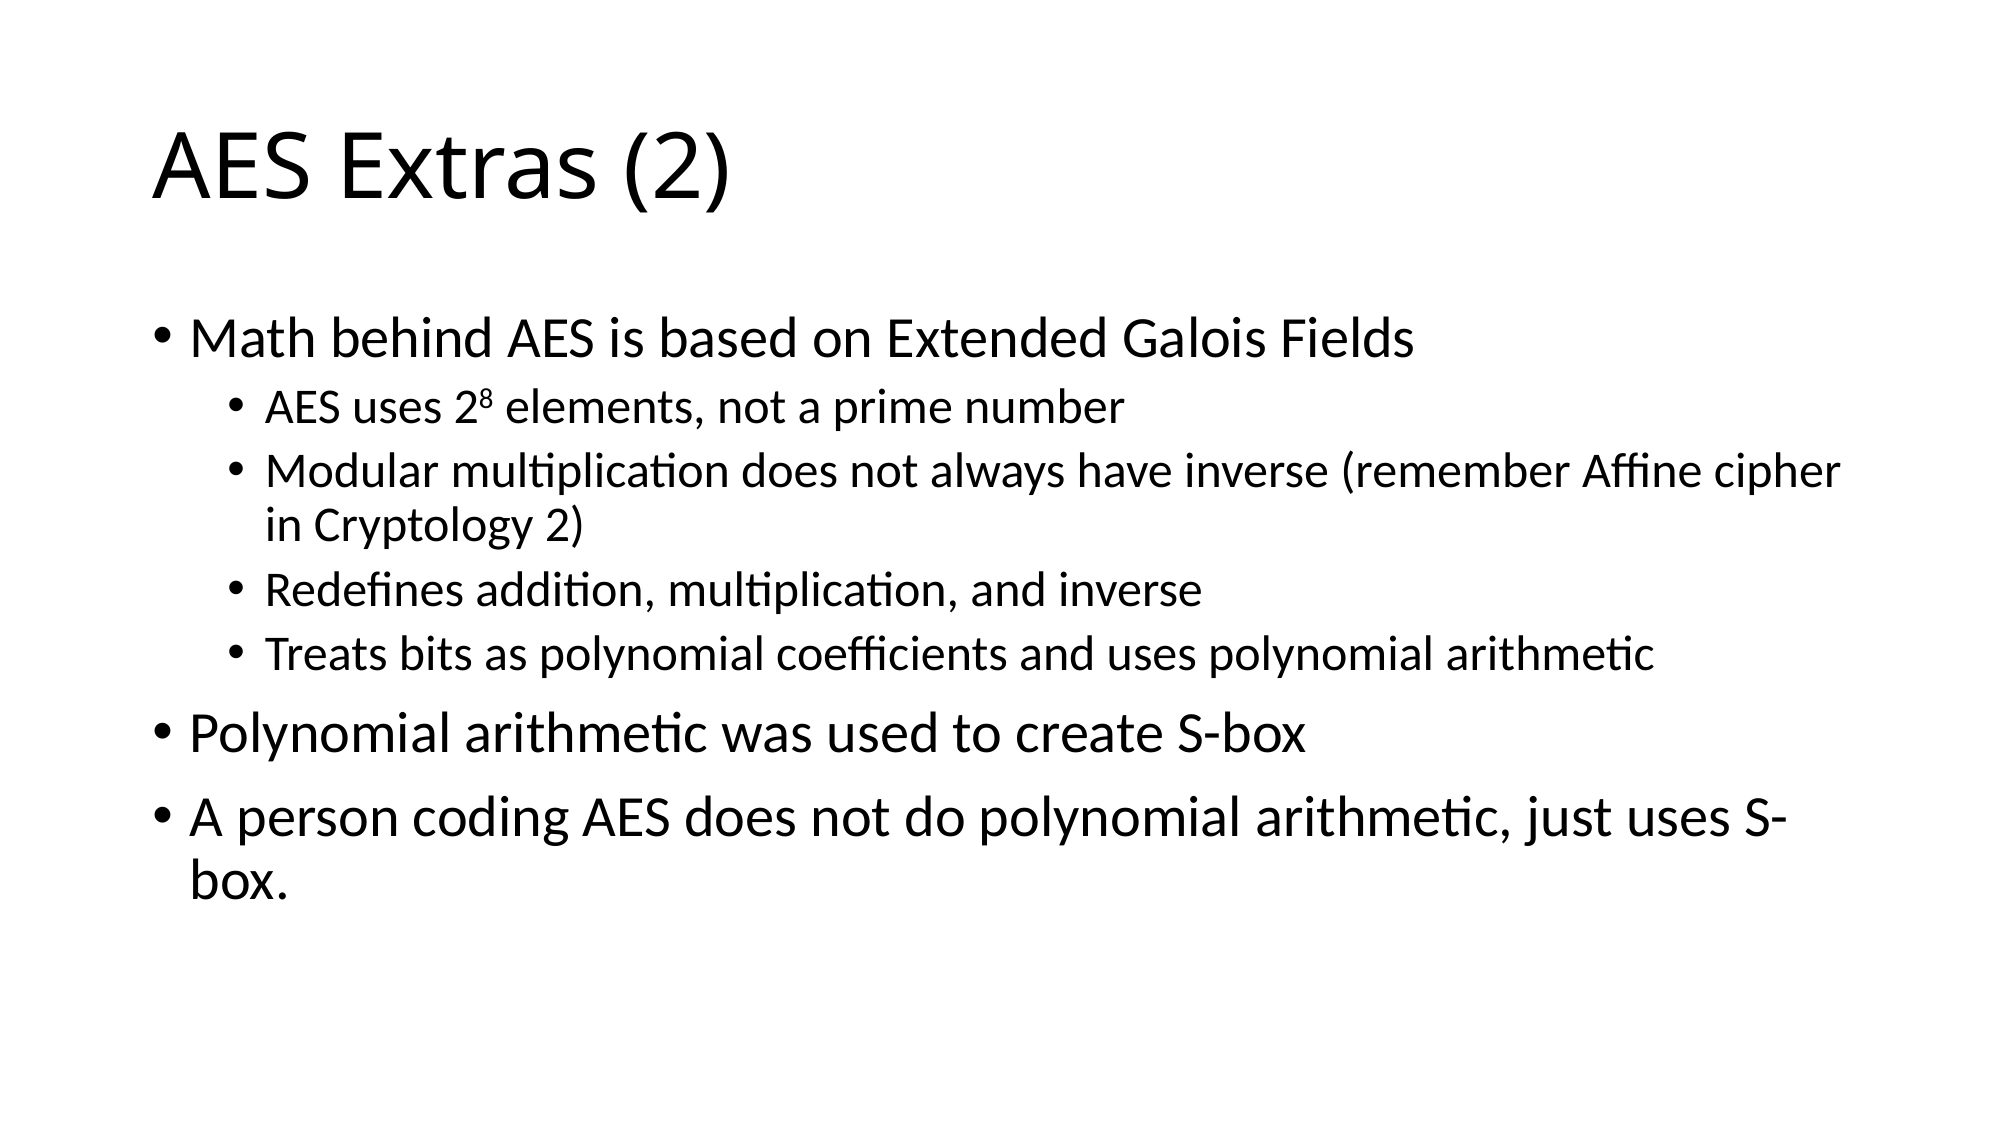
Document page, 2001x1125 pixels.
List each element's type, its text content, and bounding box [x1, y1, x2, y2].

list Math behind AES is based on Extended Galois Fields AES uses 28 elements, not a prime number Modular multiplication does not always have inverse (remember Affine cipher in Cryptology 2) Redefines addition, multiplication, and inverse Treats bits as polynomial coefficients and uses polynomial arithmetic Polynomial arithmetic was used to create S-box A person coding AES does not do polynomial arithmetic, just uses S-box. [137, 299, 1863, 1014]
title AES Extras (2) [137, 59, 1863, 278]
